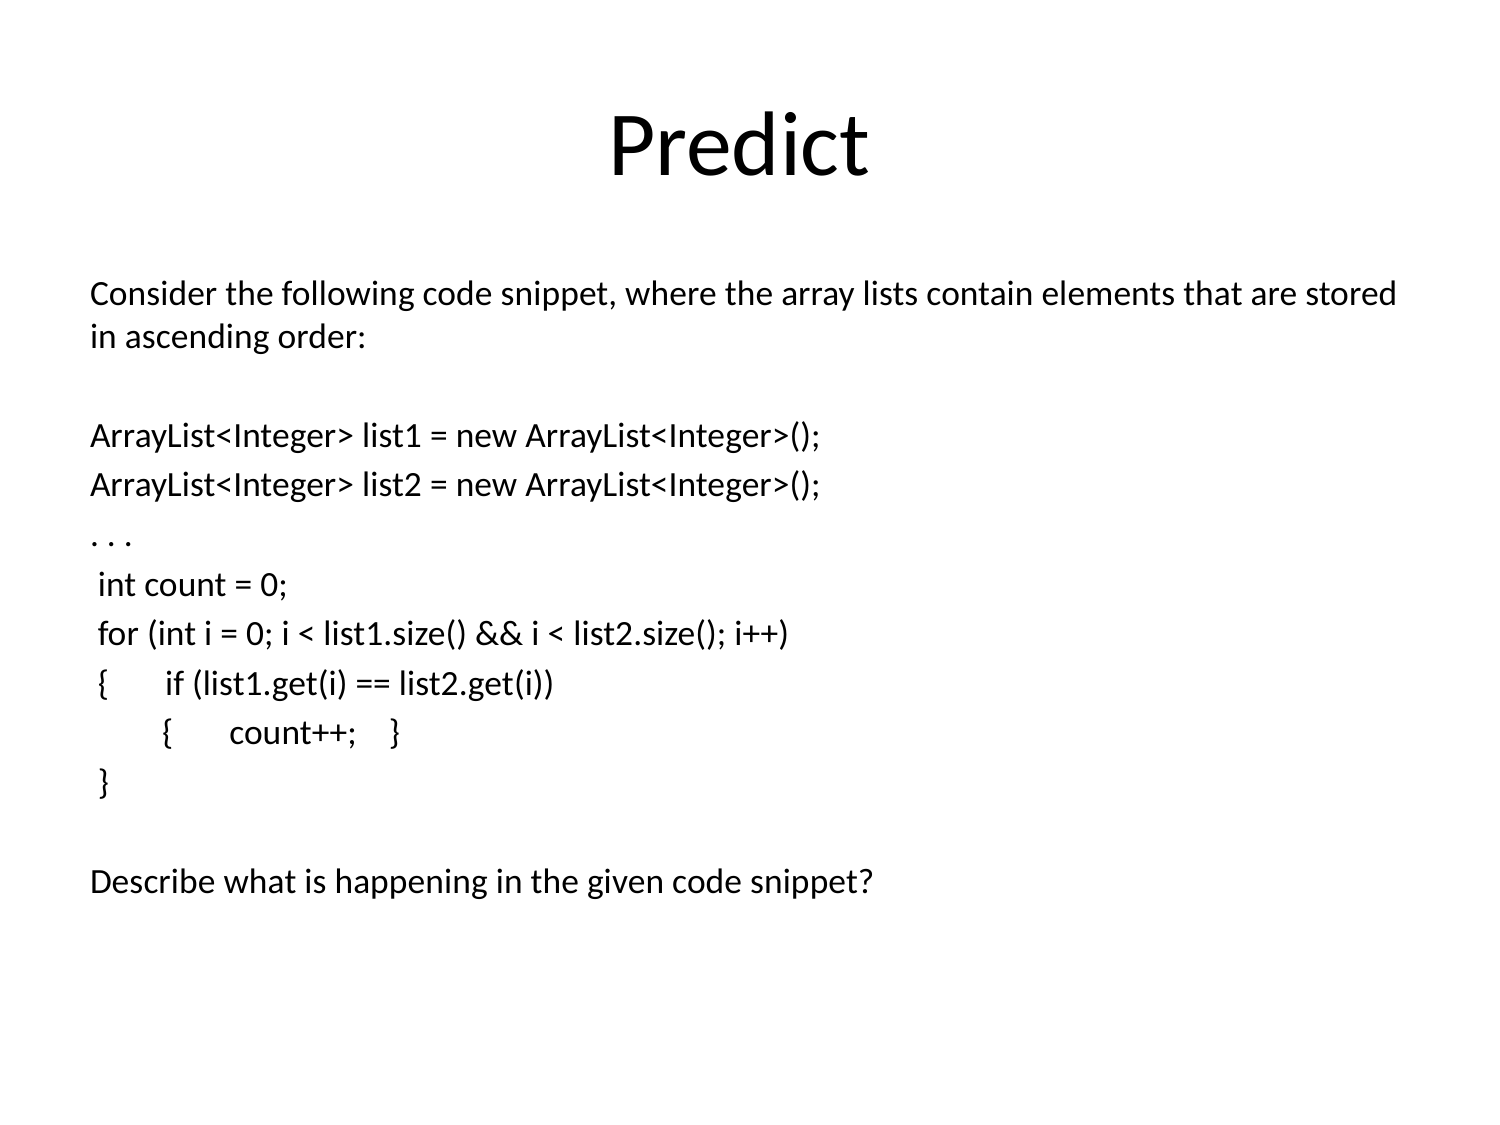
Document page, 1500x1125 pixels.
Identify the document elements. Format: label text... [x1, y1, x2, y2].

title Predict [75, 45, 1425, 233]
list Consider the following code snippet, where the array lists contain elements that are stored in ascending order: ArrayList<Integer> list1 = new ArrayList<Integer>(); ArrayList<Integer> list2 = new ArrayList<Integer>(); . . . int count = 0; for (int i = 0; i < list1.size() && i < list2.size(); i++) { if (list1.get(i) == list2.get(i)) { count++; } } Describe what is happening in the given code snippet? [75, 262, 1425, 1005]
